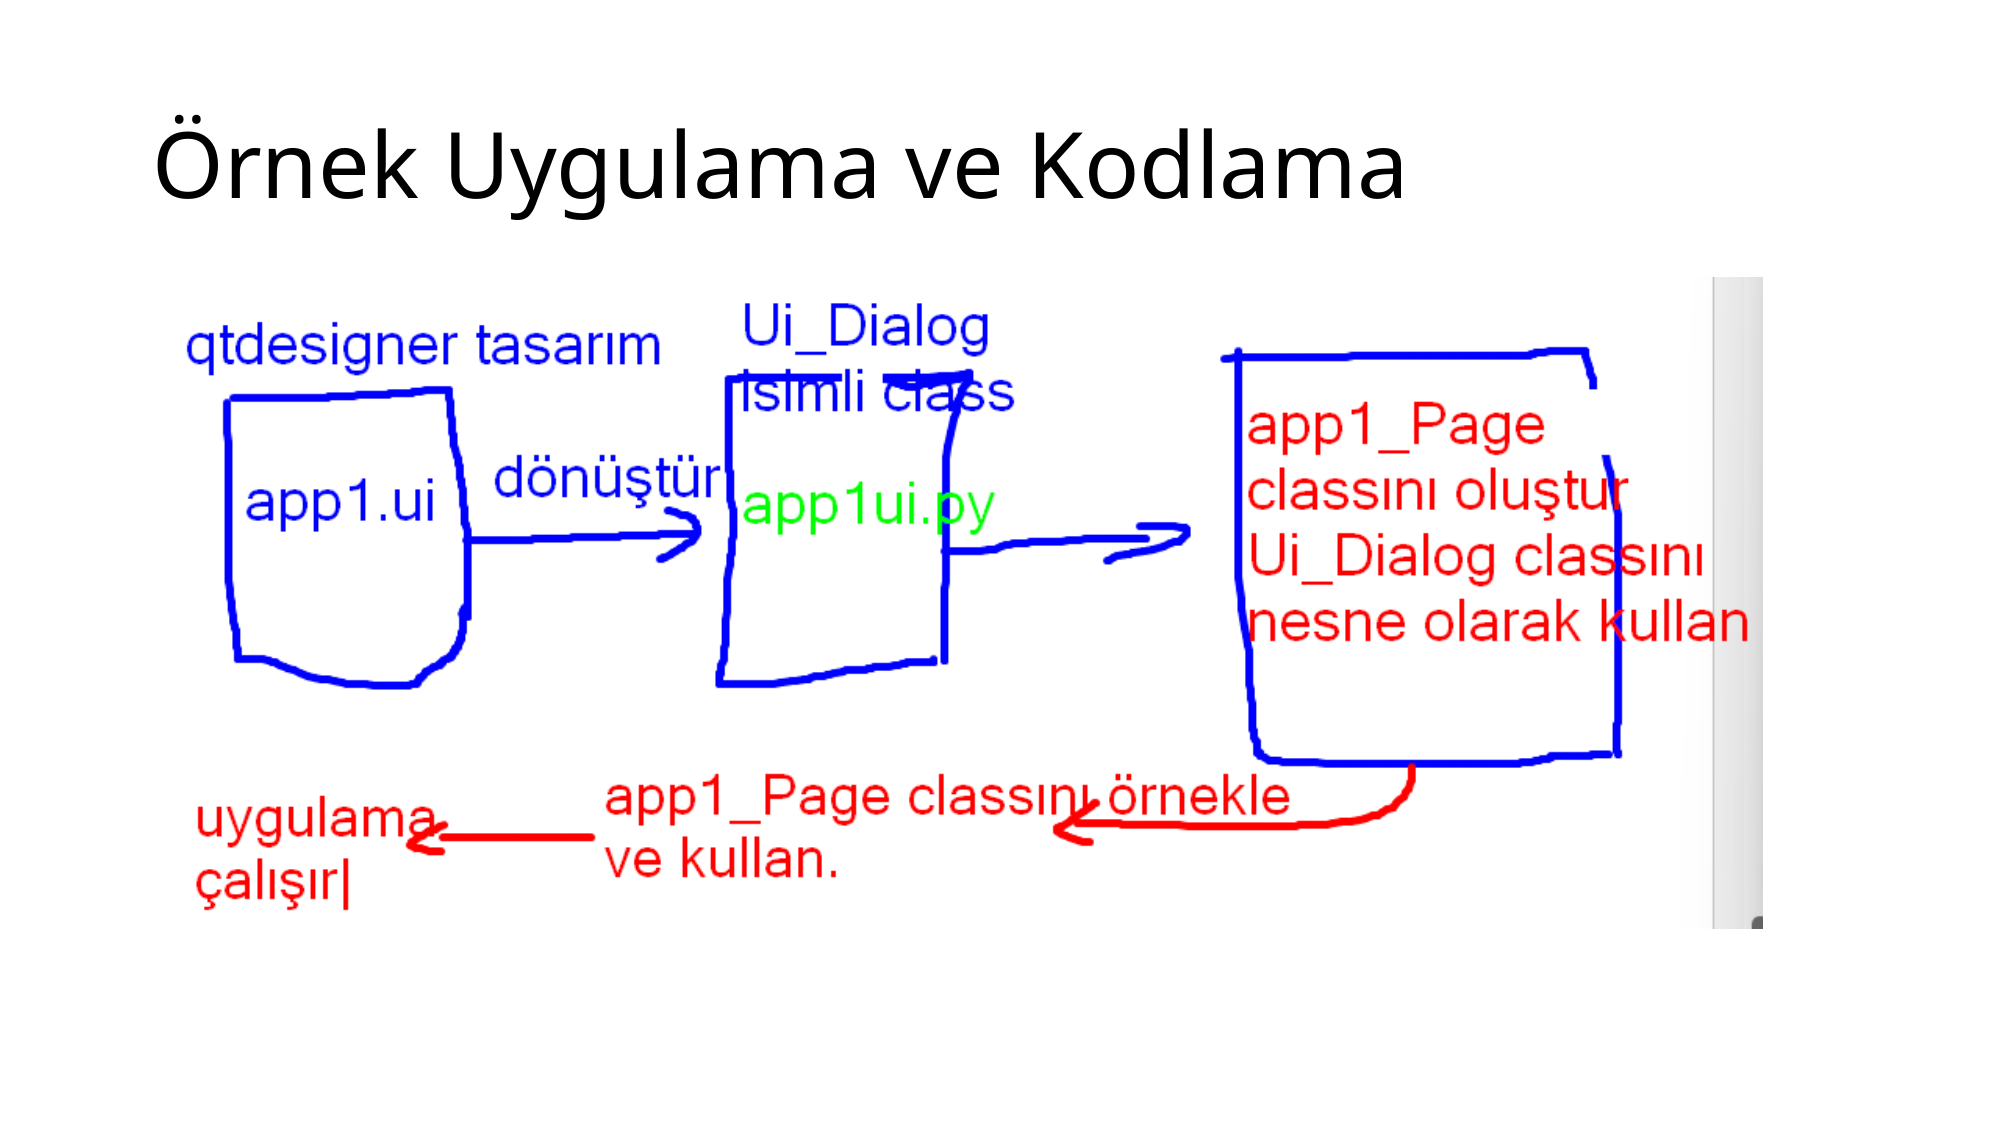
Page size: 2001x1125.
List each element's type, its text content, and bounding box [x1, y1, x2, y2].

picture [153, 277, 1763, 929]
title Örnek Uygulama ve Kodlama [137, 59, 1863, 278]
